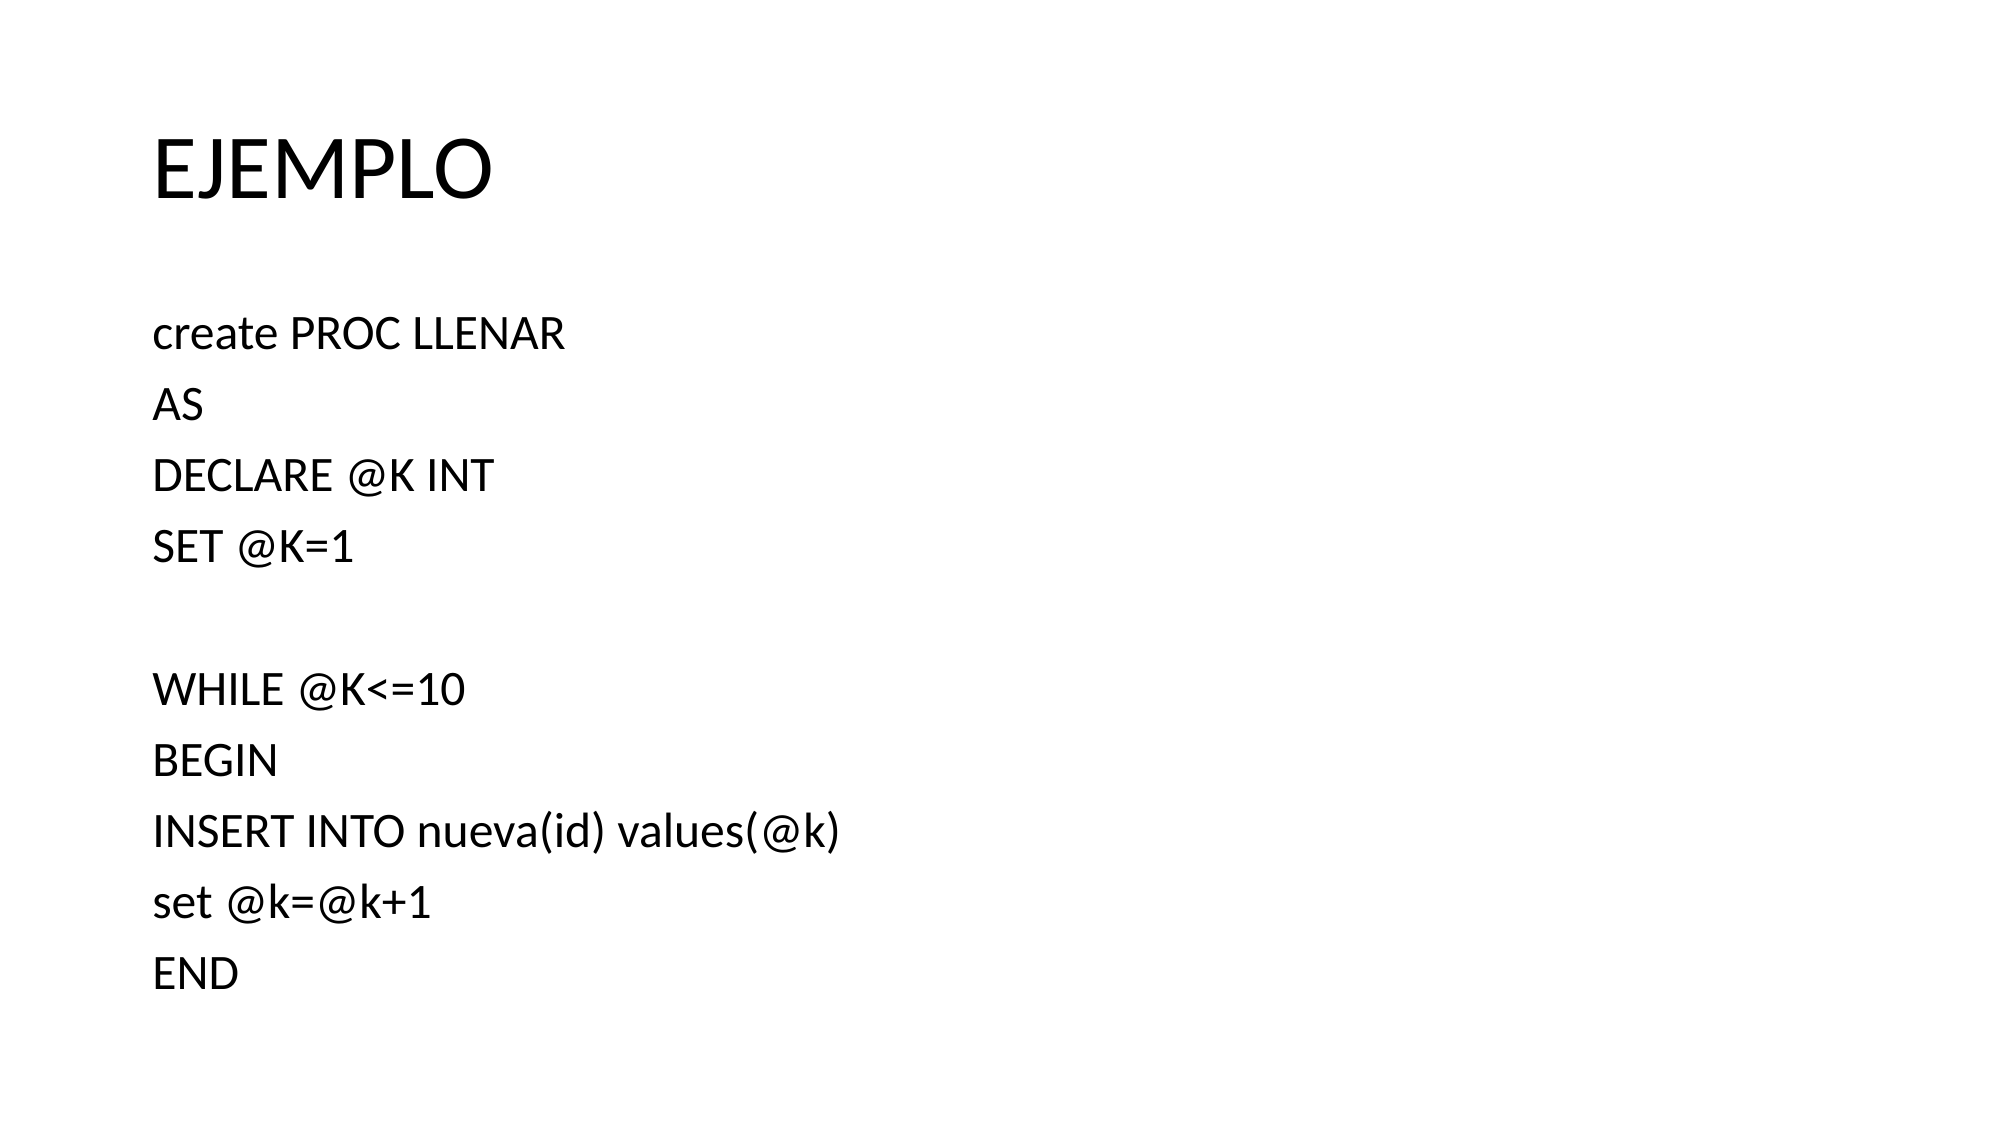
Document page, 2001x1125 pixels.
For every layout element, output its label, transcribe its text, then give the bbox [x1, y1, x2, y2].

title EJEMPLO [137, 59, 1863, 278]
list create PROC LLENAR AS DECLARE @K INT SET @K=1 WHILE @K<=10 BEGIN INSERT INTO nueva(id) values(@k) set @k=@k+1 END [137, 299, 1863, 1014]
